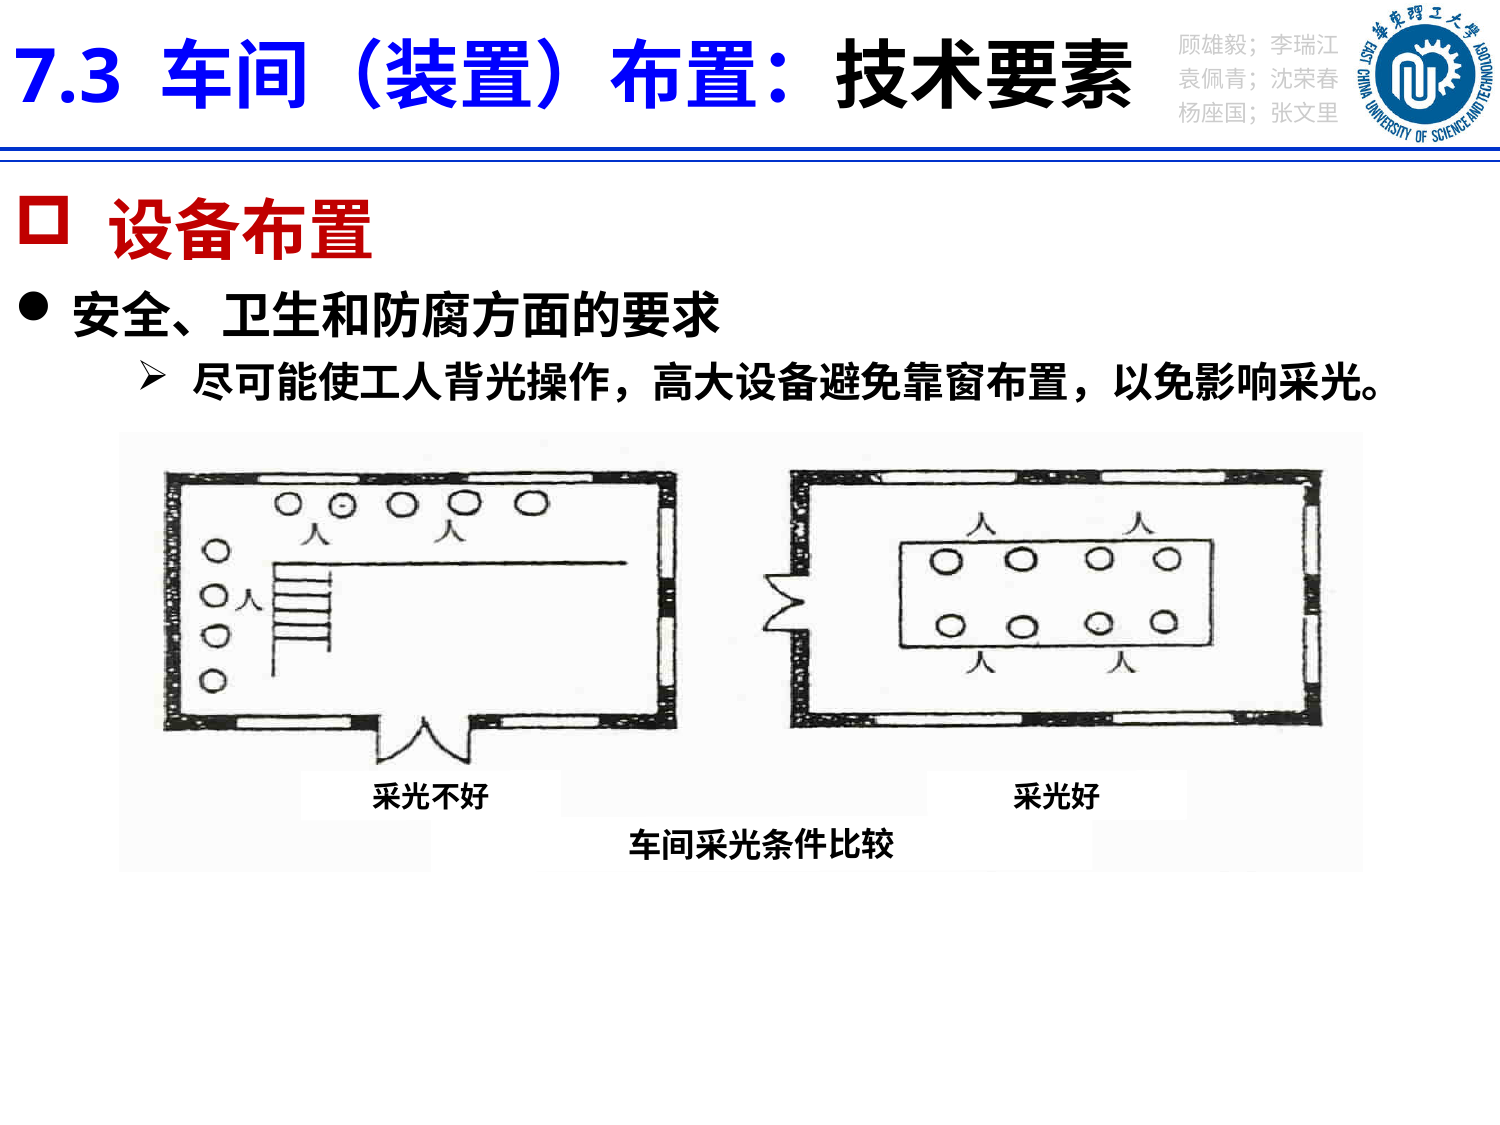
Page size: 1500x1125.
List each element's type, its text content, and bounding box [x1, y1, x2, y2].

picture [1353, 125, 1495, 145]
picture [1353, 3, 1495, 19]
text_box 7.3 车间（装置）布置：技术要素 [0, 19, 1500, 125]
text_box 设备布置 安全、卫生和防腐方面的要求 尽可能使工人背光操作，高大设备避免靠窗布置，以免影响采光。 [0, 160, 1483, 413]
picture [119, 432, 1363, 873]
